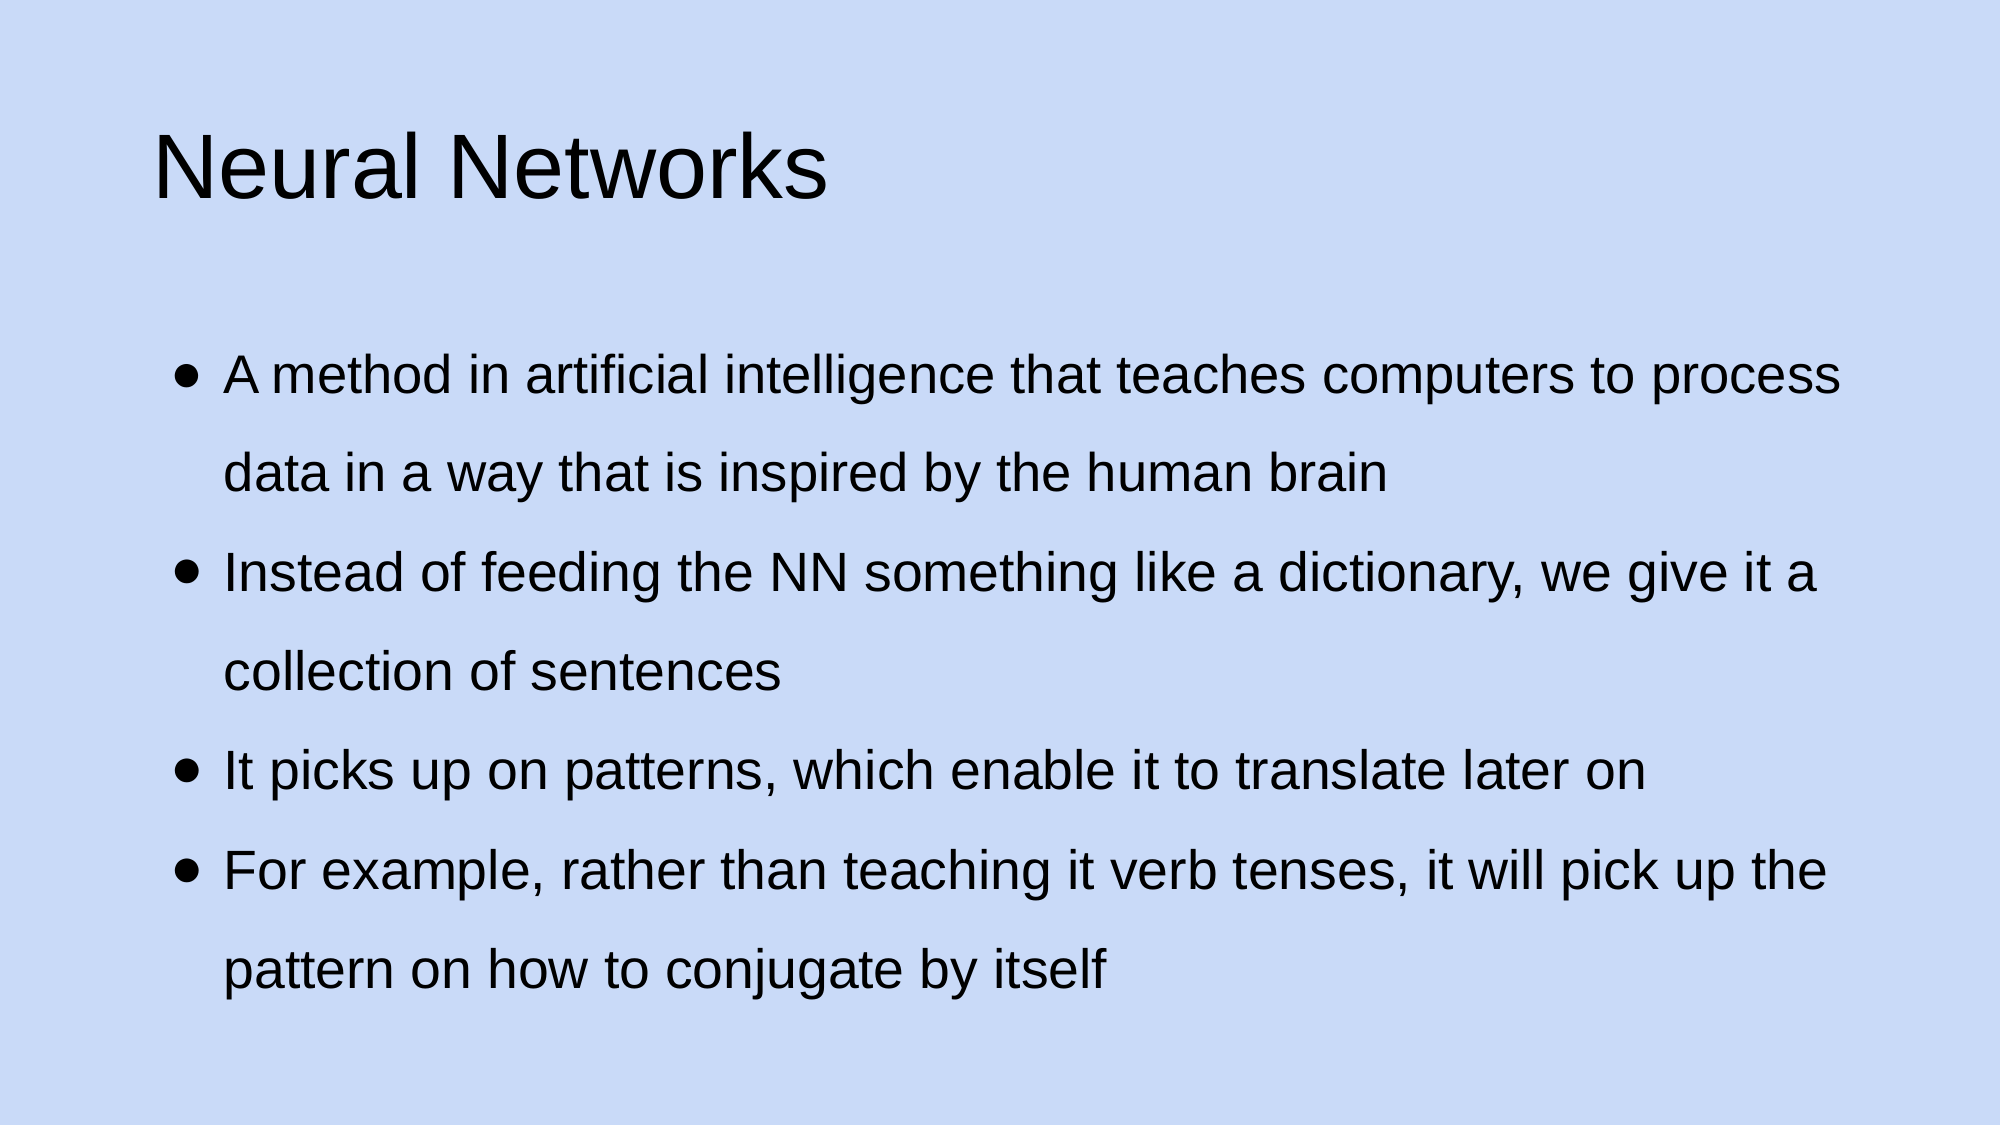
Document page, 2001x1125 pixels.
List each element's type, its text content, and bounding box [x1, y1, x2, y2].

title Neural Networks [137, 59, 1863, 278]
list A method in artificial intelligence that teaches computers to process data in a way that is inspired by the human brain Instead of feeding the NN something like a dictionary, we give it a collection of sentences It picks up on patterns, which enable it to translate later on For example, rather than teaching it verb tenses, it will pick up the pattern on how to conjugate by itself [137, 299, 1863, 1014]
